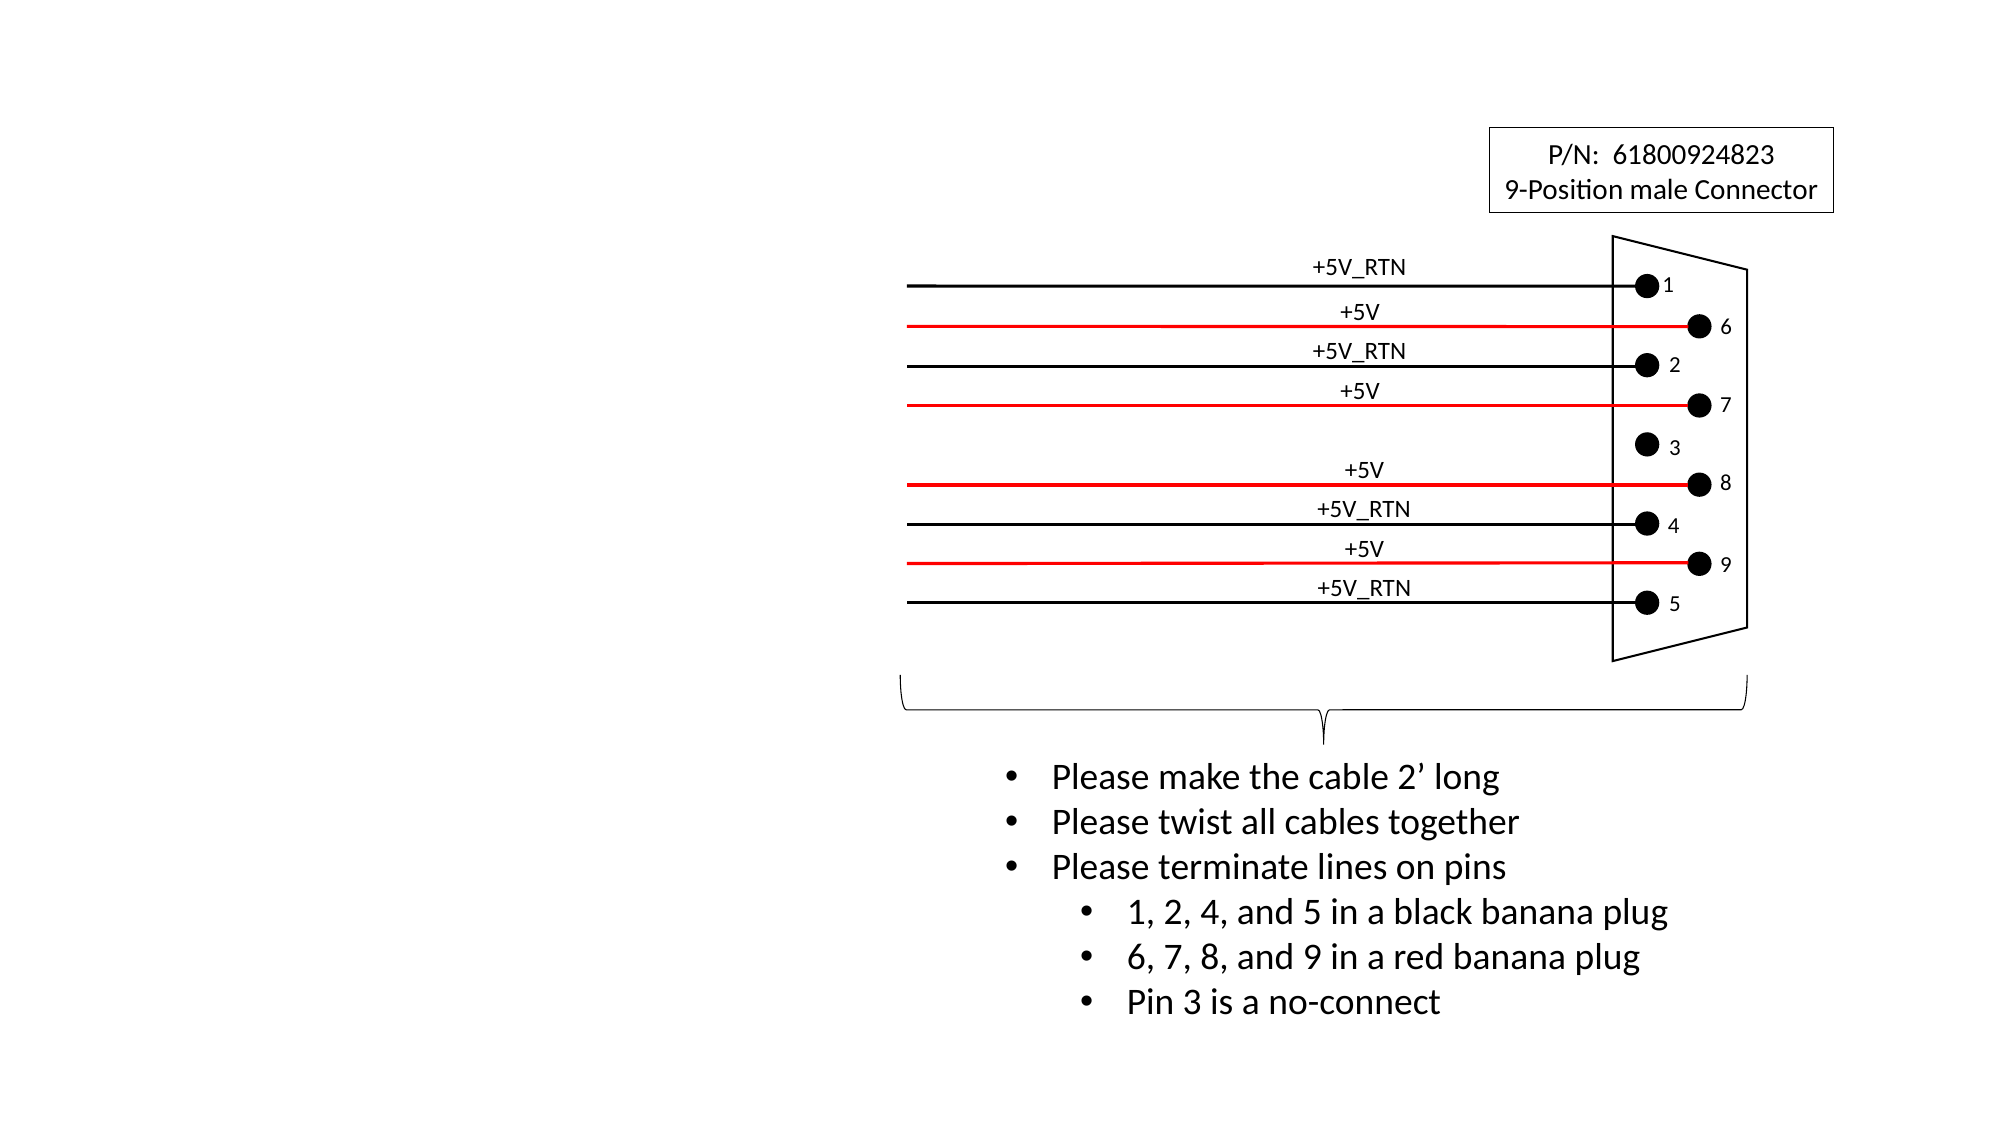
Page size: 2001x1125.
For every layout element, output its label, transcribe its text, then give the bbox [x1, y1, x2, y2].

text_box [1687, 472, 1705, 497]
text_box +5V_RTN [1400, 525, 1427, 531]
text_box 4 [1653, 503, 1695, 546]
text_box [1611, 234, 1749, 663]
text_box [1687, 551, 1705, 576]
text_box +5V_RTN [1298, 243, 1422, 286]
text_box Please make the cable 2’ long Please twist all cables together Please terminate lines on pins 1, 2, 4, and 5 in a black banana plug 6, 7, 8, and 9 in a red banana plug Pin 3 is a no-connect [990, 745, 1684, 1030]
text_box [1635, 590, 1654, 615]
text_box +5V_RTN [1302, 603, 1427, 609]
text_box [1635, 432, 1654, 457]
text_box 7 [1705, 382, 1747, 425]
text_box [899, 674, 1748, 745]
text_box 1 [1647, 262, 1689, 305]
text_box +5V [1325, 367, 1395, 405]
text_box 2 [1654, 342, 1696, 385]
text_box +5V_RTN [1298, 327, 1422, 366]
text_box +5V_RTN [1395, 367, 1422, 373]
text_box +5V_RTN [1298, 367, 1325, 373]
text_box [1635, 273, 1647, 299]
text_box P/N: 61800924823 9-Position male Connector [1489, 127, 1834, 213]
text_box +5V [1330, 525, 1400, 562]
text_box +5V [1330, 446, 1400, 484]
text_box 8 [1705, 459, 1747, 503]
text_box +5V_RTN [1302, 486, 1427, 524]
text_box +5V_RTN [1302, 525, 1330, 531]
text_box [1635, 353, 1654, 378]
text_box [1687, 393, 1705, 418]
text_box 3 [1654, 425, 1696, 468]
text_box 6 [1705, 304, 1748, 347]
text_box [1687, 314, 1705, 339]
text_box [1635, 511, 1653, 536]
text_box +5V [1325, 288, 1395, 326]
text_box +5V_RTN [1302, 564, 1427, 602]
text_box 5 [1654, 581, 1696, 624]
text_box +5V [1325, 406, 1395, 412]
text_box 9 [1705, 542, 1747, 585]
